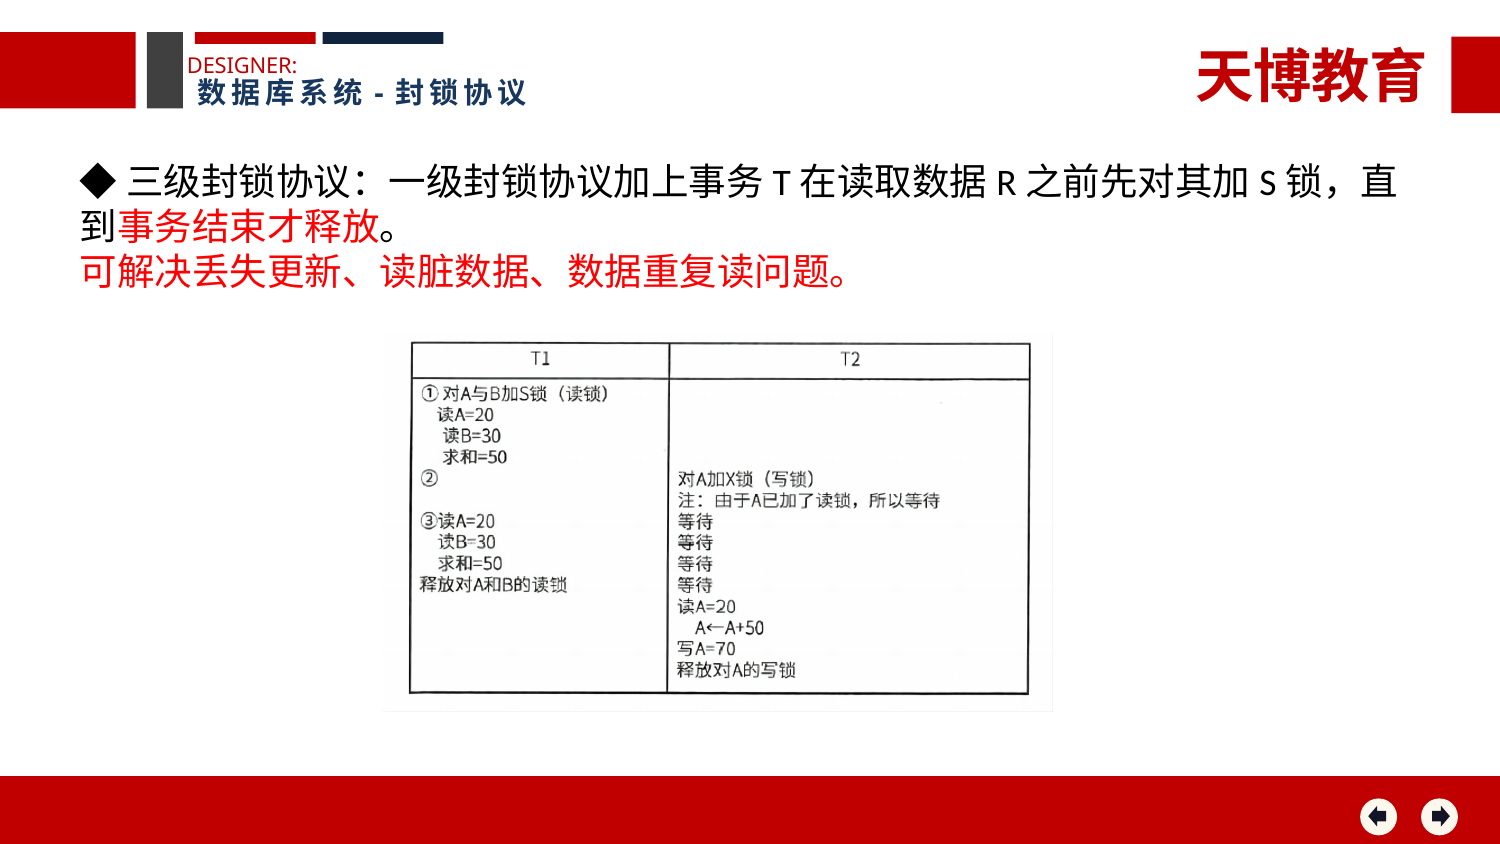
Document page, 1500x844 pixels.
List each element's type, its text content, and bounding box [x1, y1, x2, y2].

text_box ◆三级封锁协议：一级封锁协议加上事务T在读取数据R之前先对其加S锁，直到事务结束才释放。 可解决丢失更新、读脏数据、数据重复读问题。 [64, 150, 1423, 300]
picture [383, 333, 1053, 712]
text_box 数据库系统-封锁协议 [182, 67, 933, 118]
text_box DESIGNER: [172, 43, 313, 85]
text_box 天博教育 [1180, 32, 1444, 117]
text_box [194, 31, 444, 45]
